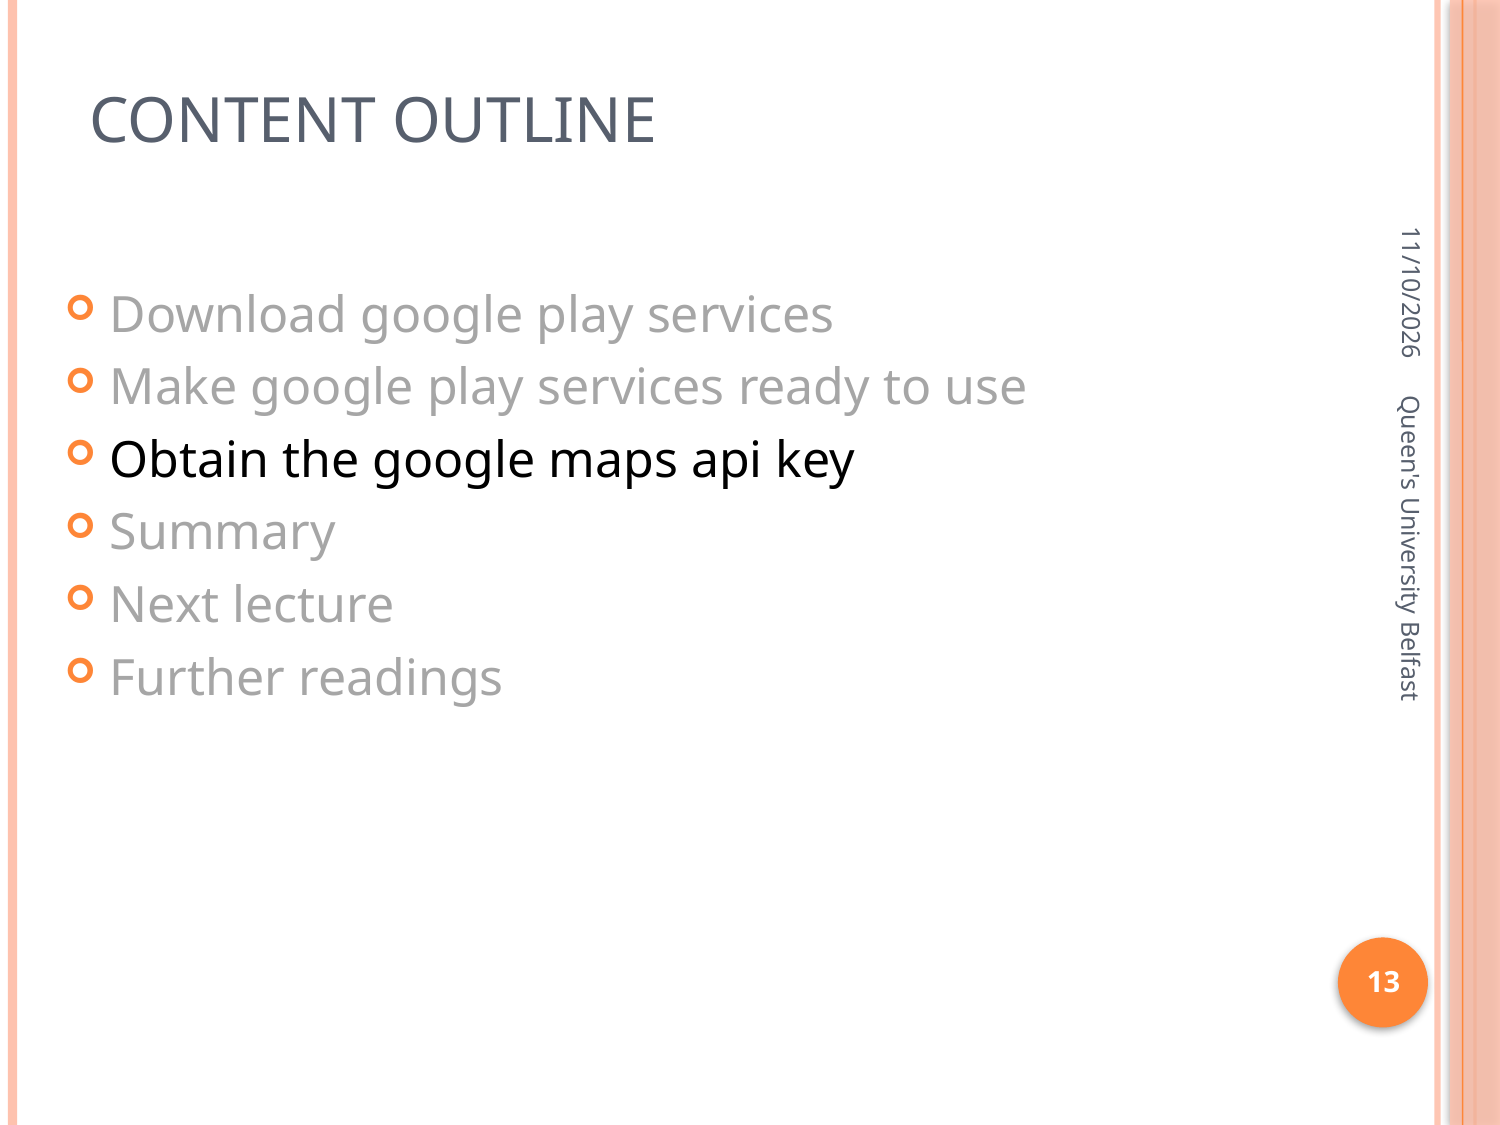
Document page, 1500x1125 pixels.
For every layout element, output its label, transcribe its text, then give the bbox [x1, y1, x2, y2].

footer Queen's University Belfast [1379, 380, 1440, 906]
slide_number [1378, 43, 1442, 374]
slide_number 13 [1333, 940, 1434, 1027]
list Download google play services Make google play services ready to use Obtain the google maps api key Summary Next lecture Further readings [50, 275, 1300, 1062]
title Content outline [75, 45, 1300, 163]
